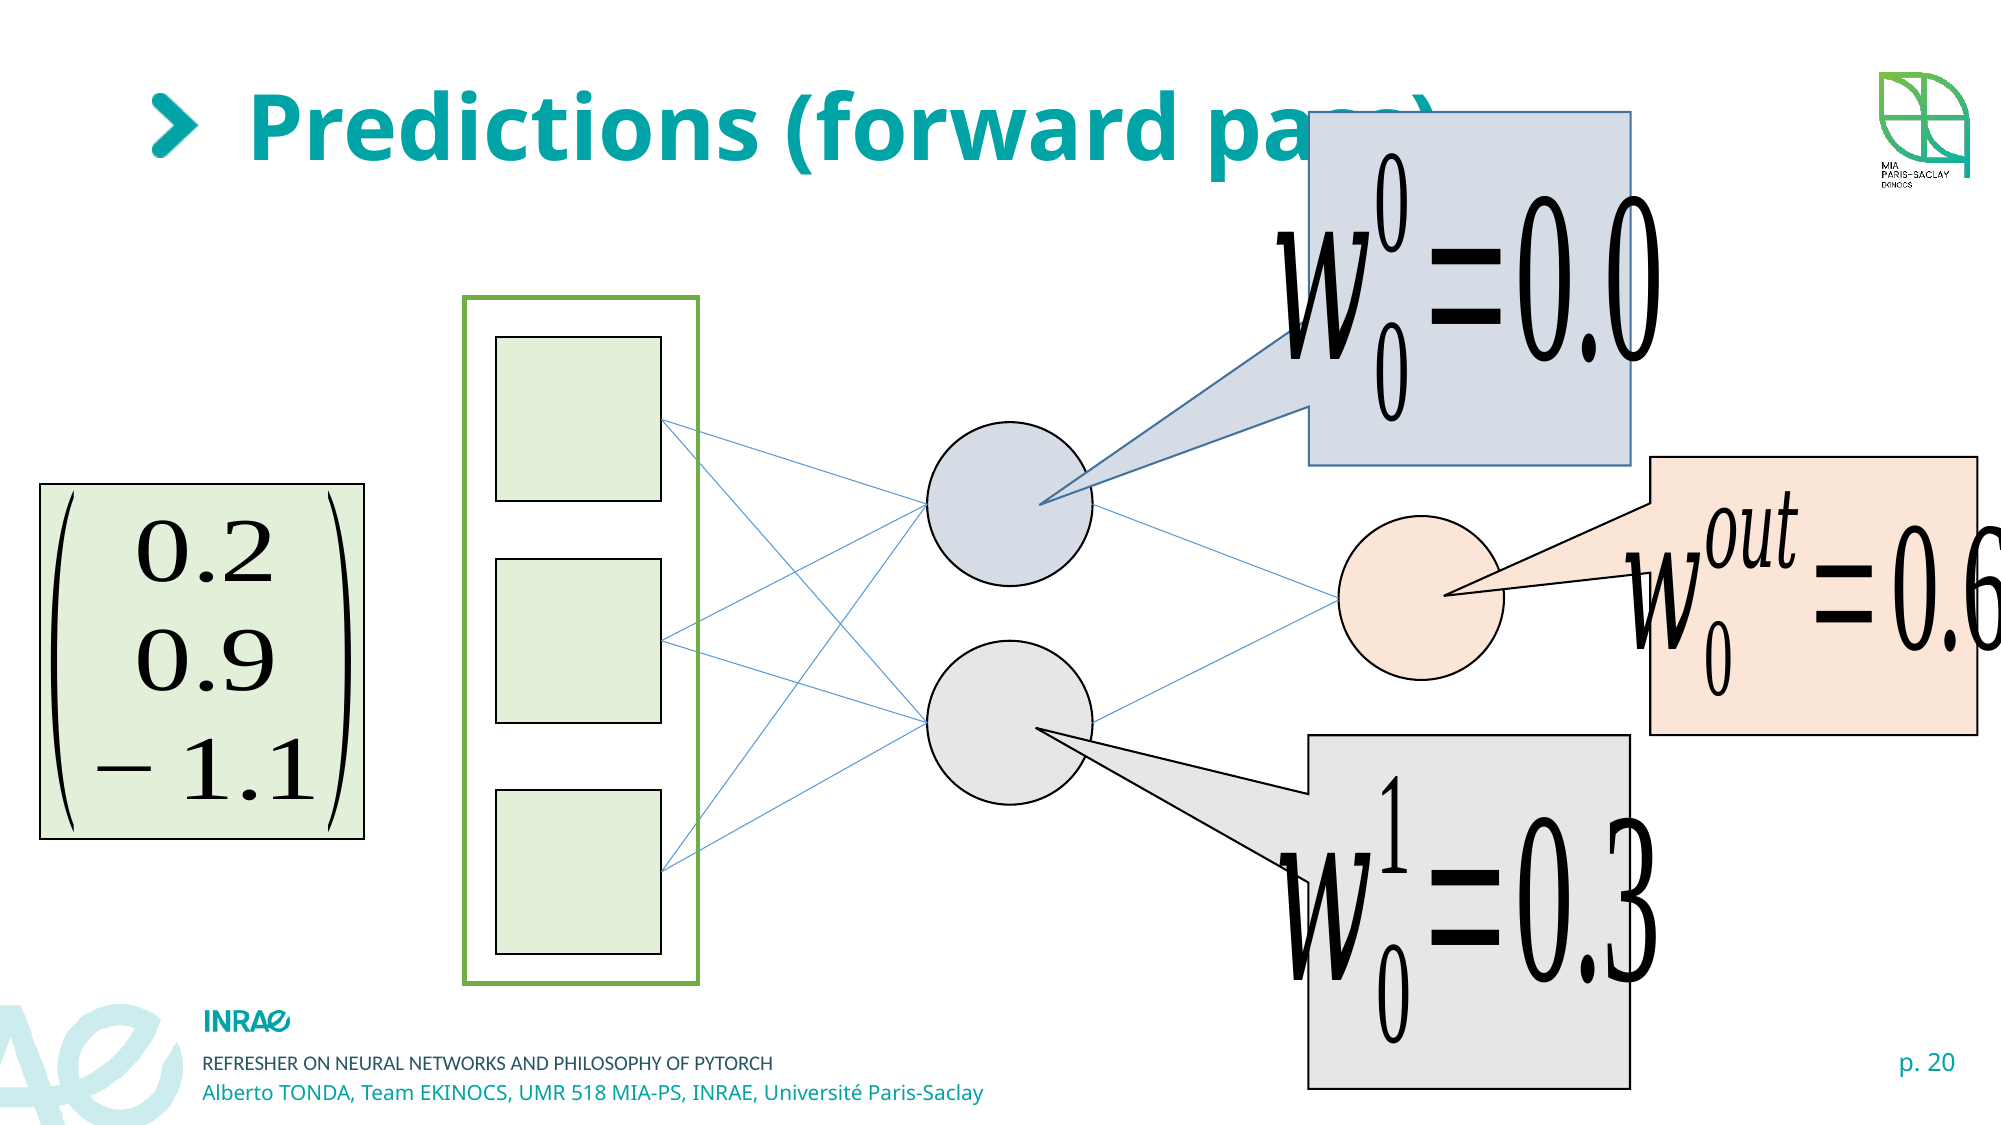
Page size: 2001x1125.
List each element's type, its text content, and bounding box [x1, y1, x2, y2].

text_box [463, 296, 699, 984]
text_box [1504, 455, 1979, 737]
picture [1862, 54, 1986, 205]
text_box [1307, 110, 1632, 467]
text_box [1305, 265, 1329, 337]
picture [0, 996, 329, 1125]
text_box [1279, 330, 1290, 337]
picture [152, 93, 200, 158]
text_box [1307, 734, 1632, 1090]
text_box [495, 337, 1504, 954]
title Predictions (forward pass) [137, 59, 1863, 203]
